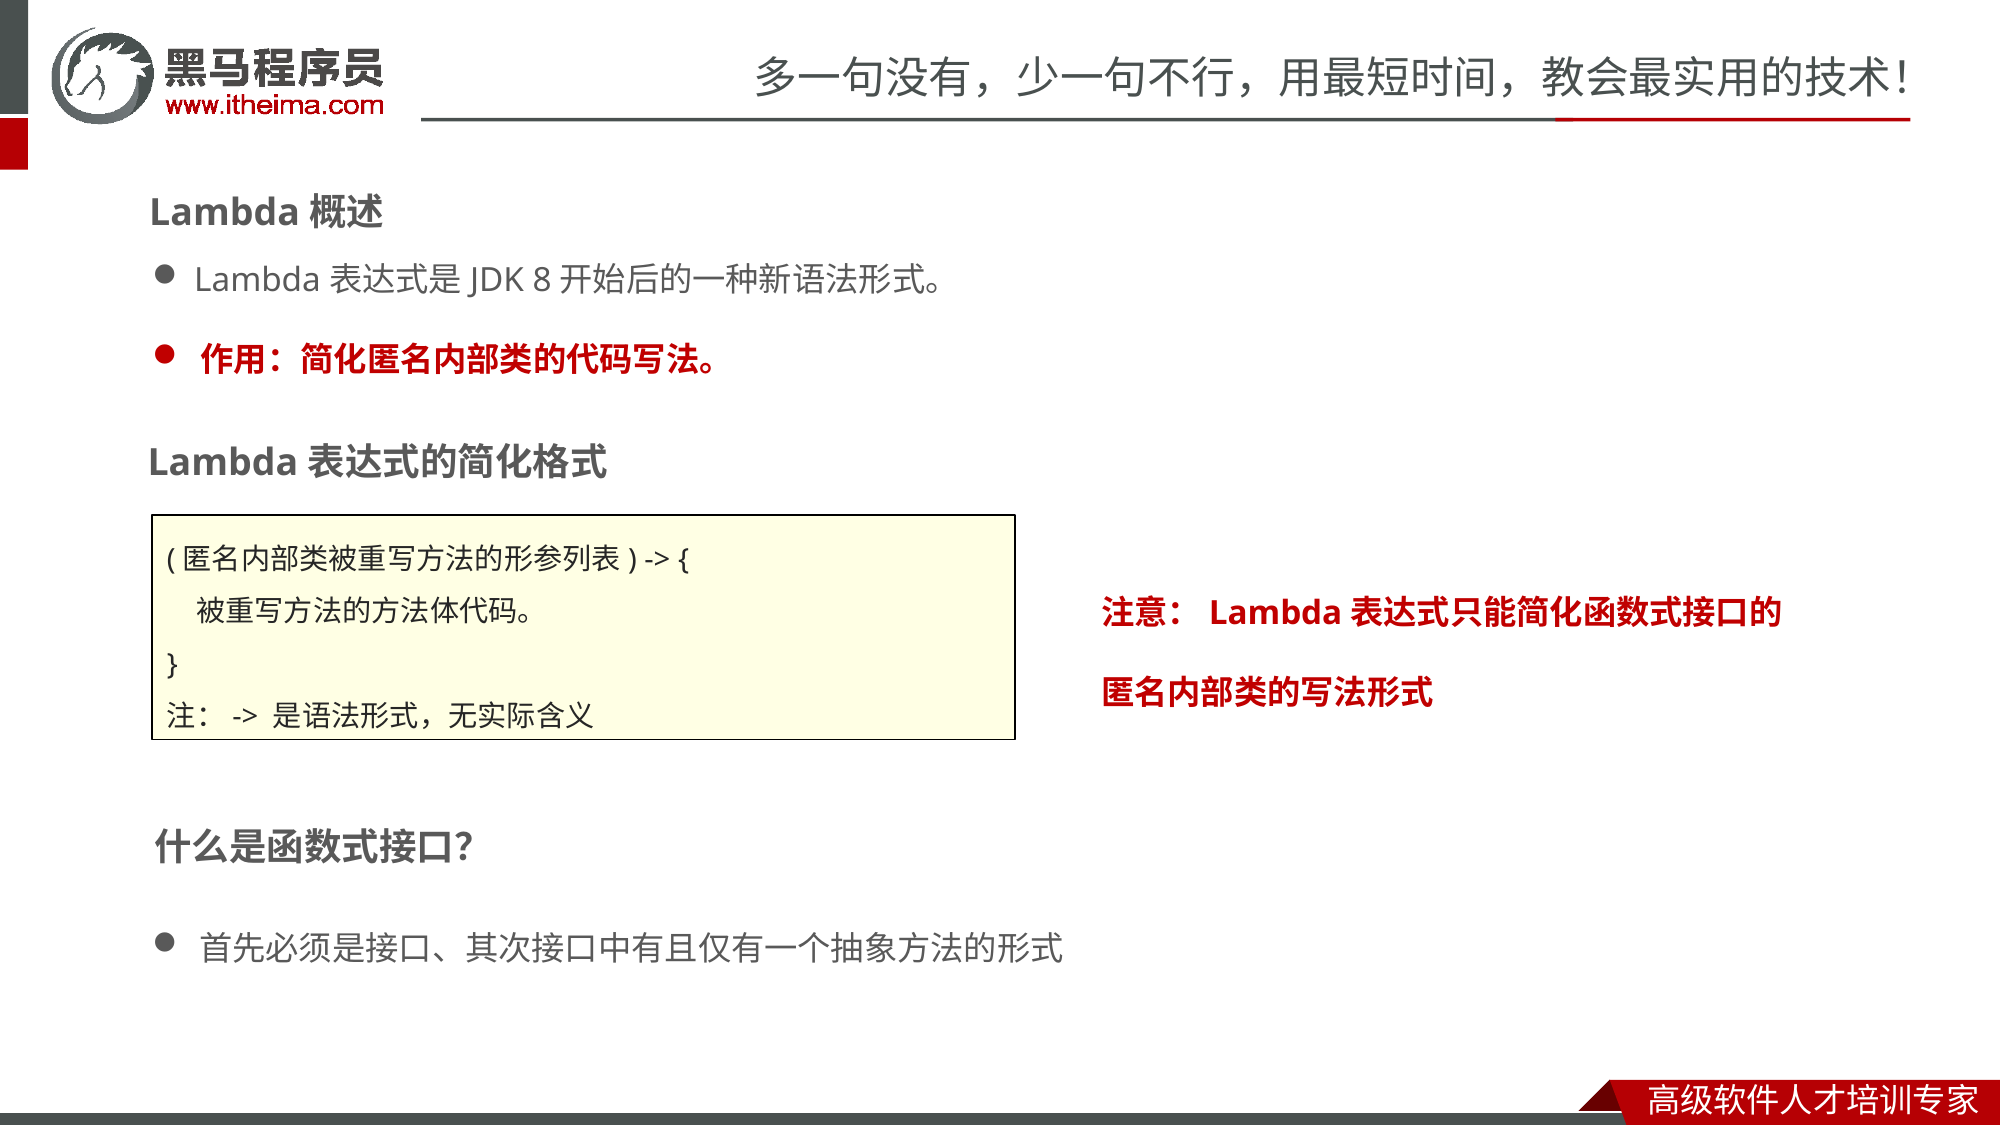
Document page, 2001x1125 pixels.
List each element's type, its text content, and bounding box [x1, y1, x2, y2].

text_box Lambda概述 [134, 181, 399, 241]
text_box Lambda表达式的简化格式 [132, 430, 623, 491]
text_box 什么是函数式接口？ [139, 815, 507, 876]
text_box 首先必须是接口、其次接口中有且仅有一个抽象方法的形式 [137, 879, 1079, 975]
picture [50, 26, 384, 125]
text_box 注意：Lambda表达式只能简化函数式接口的匿名内部类的写法形式 [1086, 544, 1817, 719]
text_box Lambda表达式是JDK 8开始后的一种新语法形式。 作用：简化匿名内部类的代码写法。 [137, 184, 1569, 386]
text_box (匿名内部类被重写方法的形参列表) -> { 被重写方法的方法体代码。 } 注：-> 是语法形式，无实际含义 [151, 515, 1015, 740]
